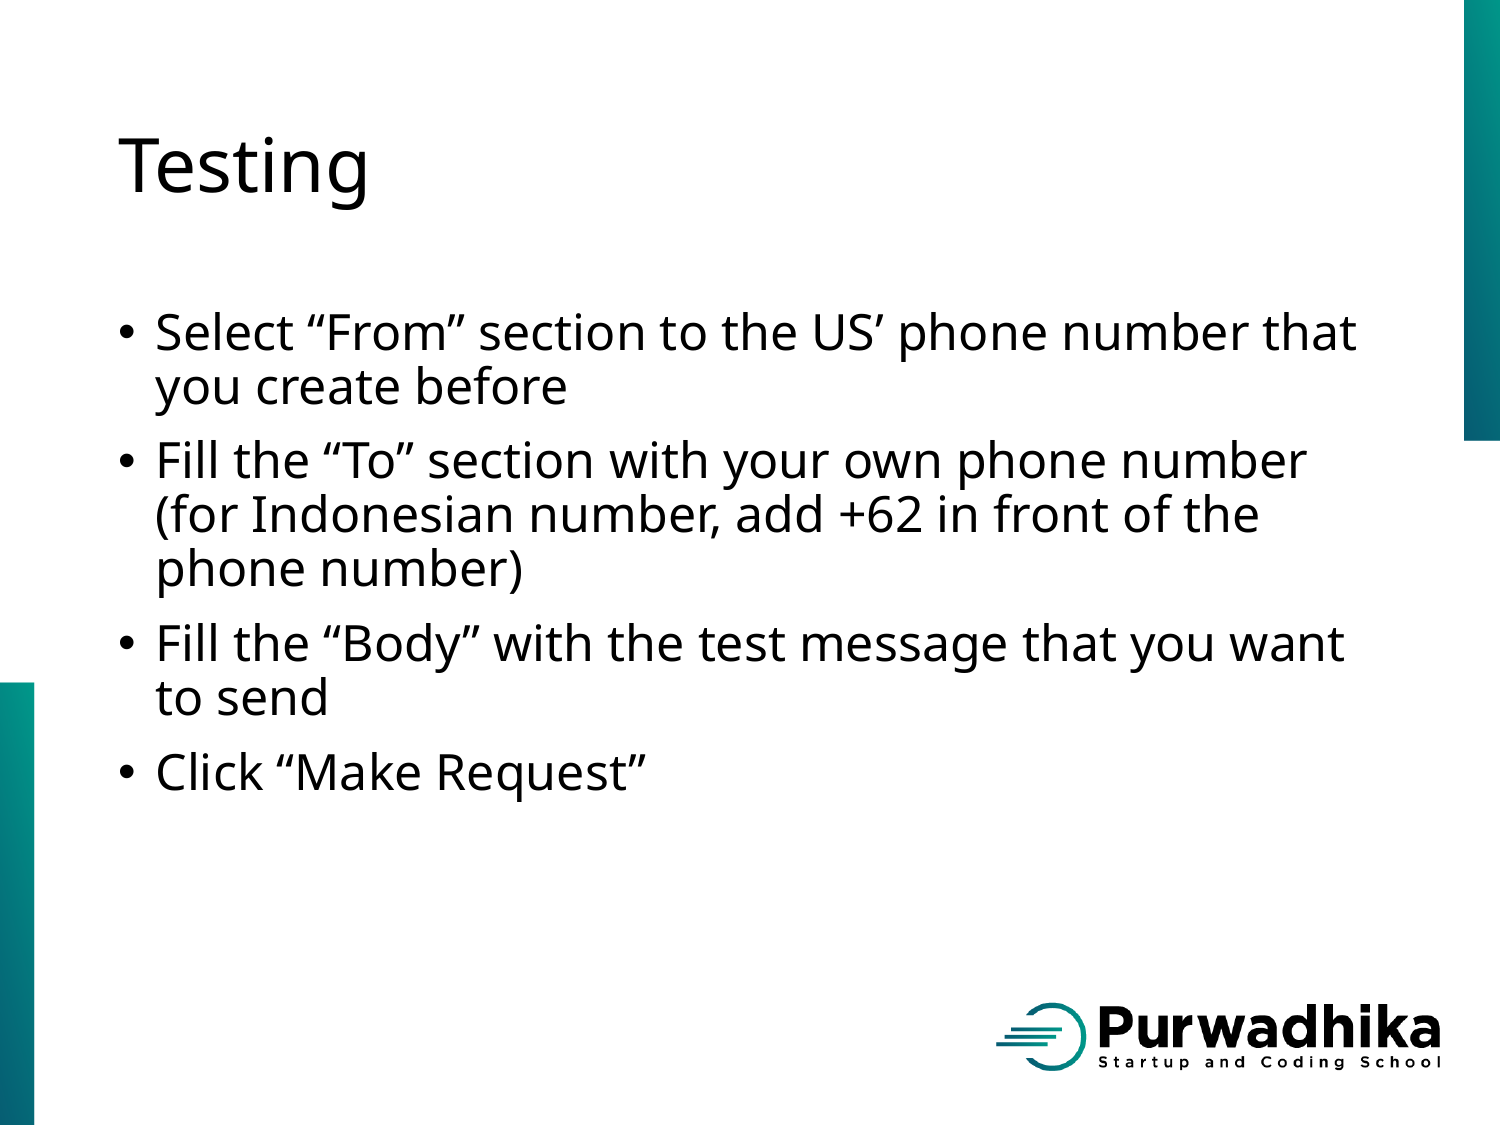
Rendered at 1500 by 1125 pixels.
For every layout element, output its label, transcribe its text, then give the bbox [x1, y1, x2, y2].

list Select “From” section to the US’ phone number that you create before Fill the “To” section with your own phone number (for Indonesian number, add +62 in front of the phone number) Fill the “Body” with the test message that you want to send Click “Make Request” [103, 299, 1397, 984]
picture [0, 0, 1500, 1125]
title Testing [103, 59, 1397, 278]
